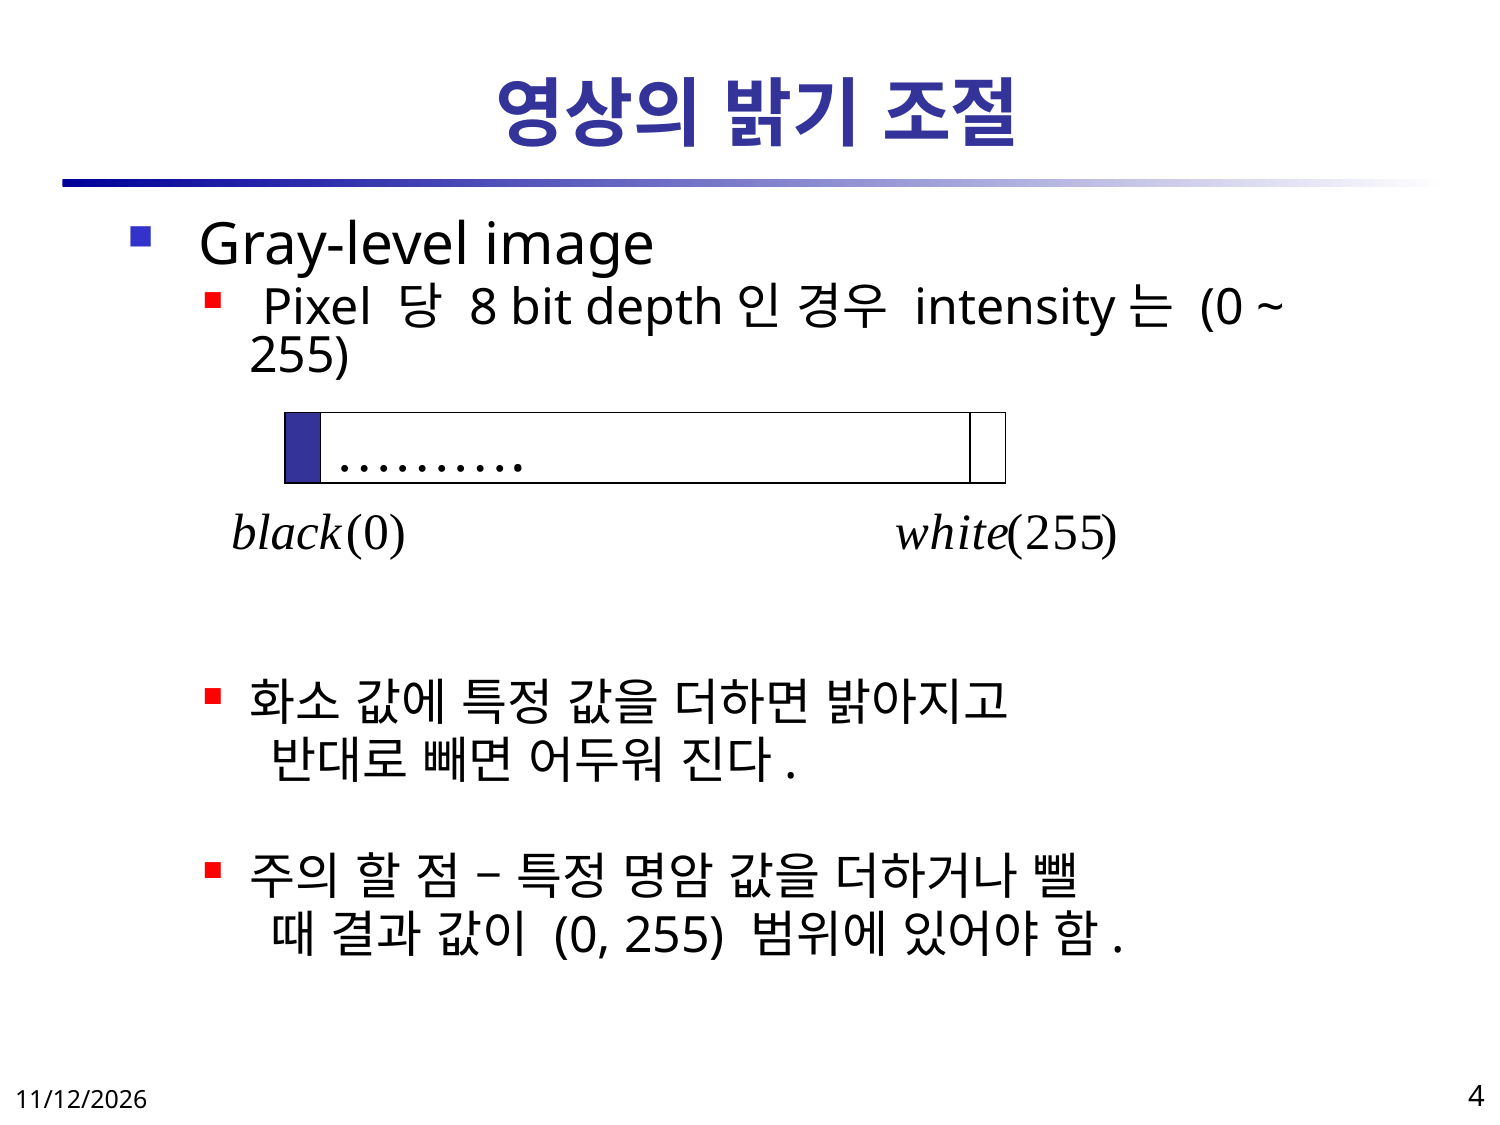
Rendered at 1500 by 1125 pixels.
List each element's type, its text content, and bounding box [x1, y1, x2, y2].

slide_number 4 [1187, 1074, 1500, 1125]
title 영상의 밝기 조절 [125, 37, 1391, 163]
list Gray-level image Pixel 당 8 bit depth인 경우 intensity는 (0 ~ 255) 화소 값에 특정 값을 더하면 밝아지고 반대로 빼면 어두워 진다. 주의 할 점 – 특정 명암 값을 더하거나 뺄 때 결과 값이 (0, 255) 범위에 있어야 함. [112, 212, 1388, 1024]
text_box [224, 412, 1125, 572]
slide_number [0, 1074, 313, 1125]
